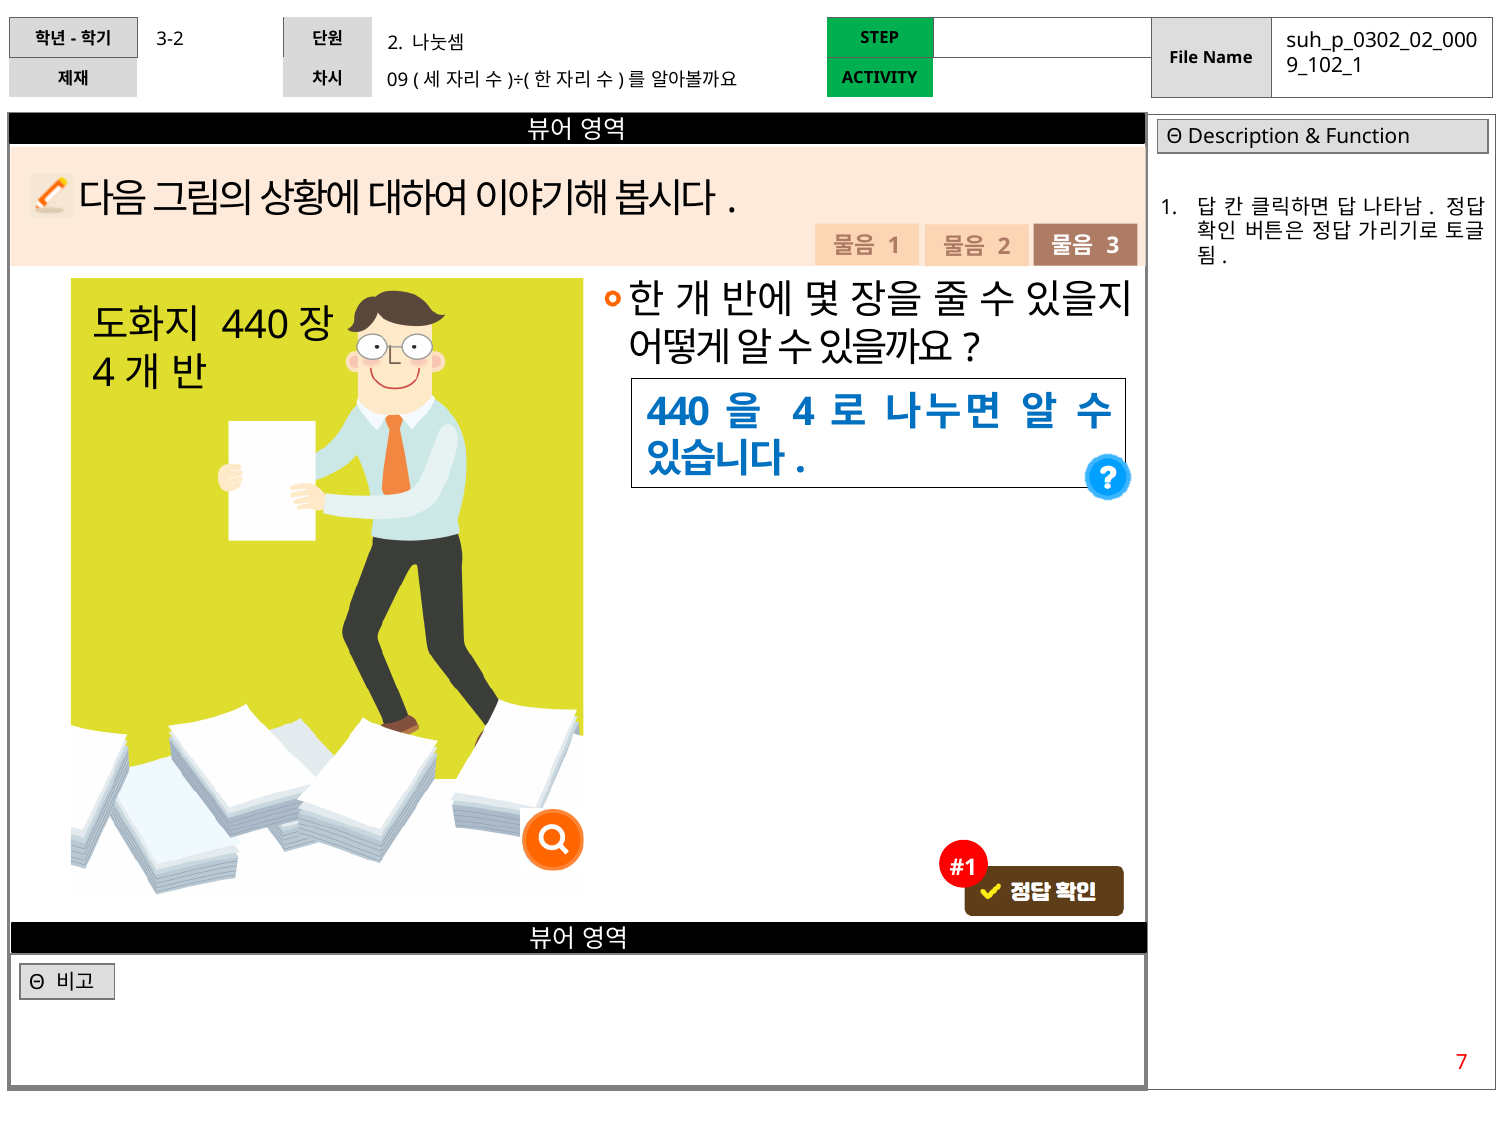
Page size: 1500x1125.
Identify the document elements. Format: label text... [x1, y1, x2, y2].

text_box #1 [937, 837, 990, 890]
picture [602, 287, 622, 309]
text_box 2. 나눗셈 [372, 23, 828, 48]
text_box 한 개 반에 몇 장을 줄 수 있을지 어떻게 알 수 있을까요? [614, 267, 1146, 377]
text_box [9, 145, 1148, 268]
text_box 3-2 [141, 18, 284, 55]
text_box suh_p_0302_02_0009_102_1 [1271, 18, 1500, 84]
text_box 09 (세 자리 수)÷(한 자리 수)를 알아볼까요 [372, 60, 821, 96]
picture [963, 863, 1126, 918]
picture [70, 278, 584, 895]
picture [31, 173, 73, 218]
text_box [814, 223, 1138, 267]
table_header Θ Description & Function [1158, 120, 1487, 152]
text_box 440을 4로 나누면 알 수 있습니다. [631, 378, 1126, 488]
text_box 다음 그림의 상황에 대하여 이야기해 봅시다. [63, 165, 1150, 228]
text_box 답 칸 클릭하면 답 나타남. 정답 확인 버튼은 정답 가리기로 토글 됨. [1145, 160, 1500, 301]
picture [1078, 447, 1138, 507]
